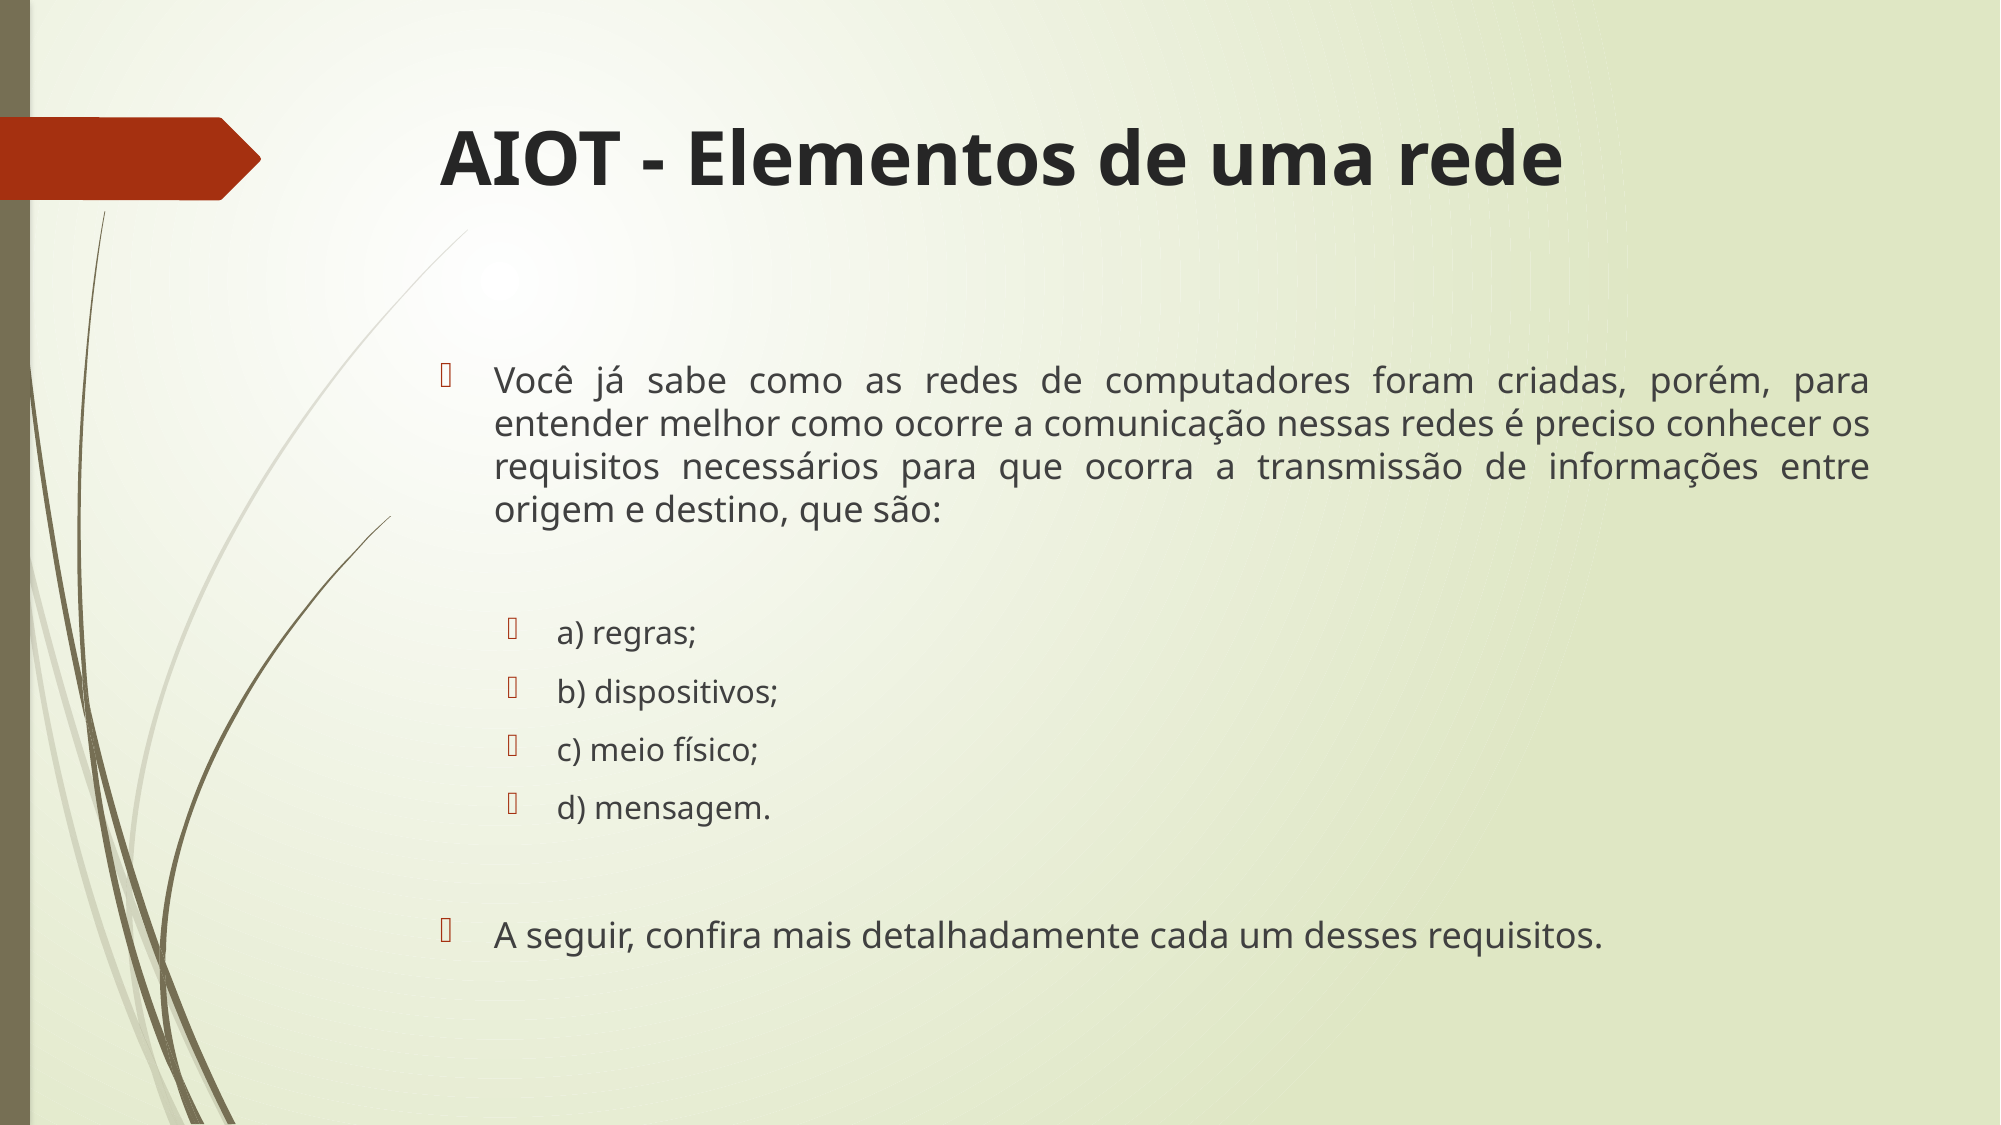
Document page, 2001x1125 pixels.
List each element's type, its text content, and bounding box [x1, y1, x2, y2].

title AIOT - Elementos de uma rede [425, 102, 1888, 313]
list Você já sabe como as redes de computadores foram criadas, porém, para entender melhor como ocorre a comunicação nessas redes é preciso conhecer os requisitos necessários para que ocorra a transmissão de informações entre origem e destino, que são: a) regras; b) dispositivos; c) meio físico; d) mensagem. A seguir, confira mais detalhadamente cada um desses requisitos. [424, 350, 1888, 970]
